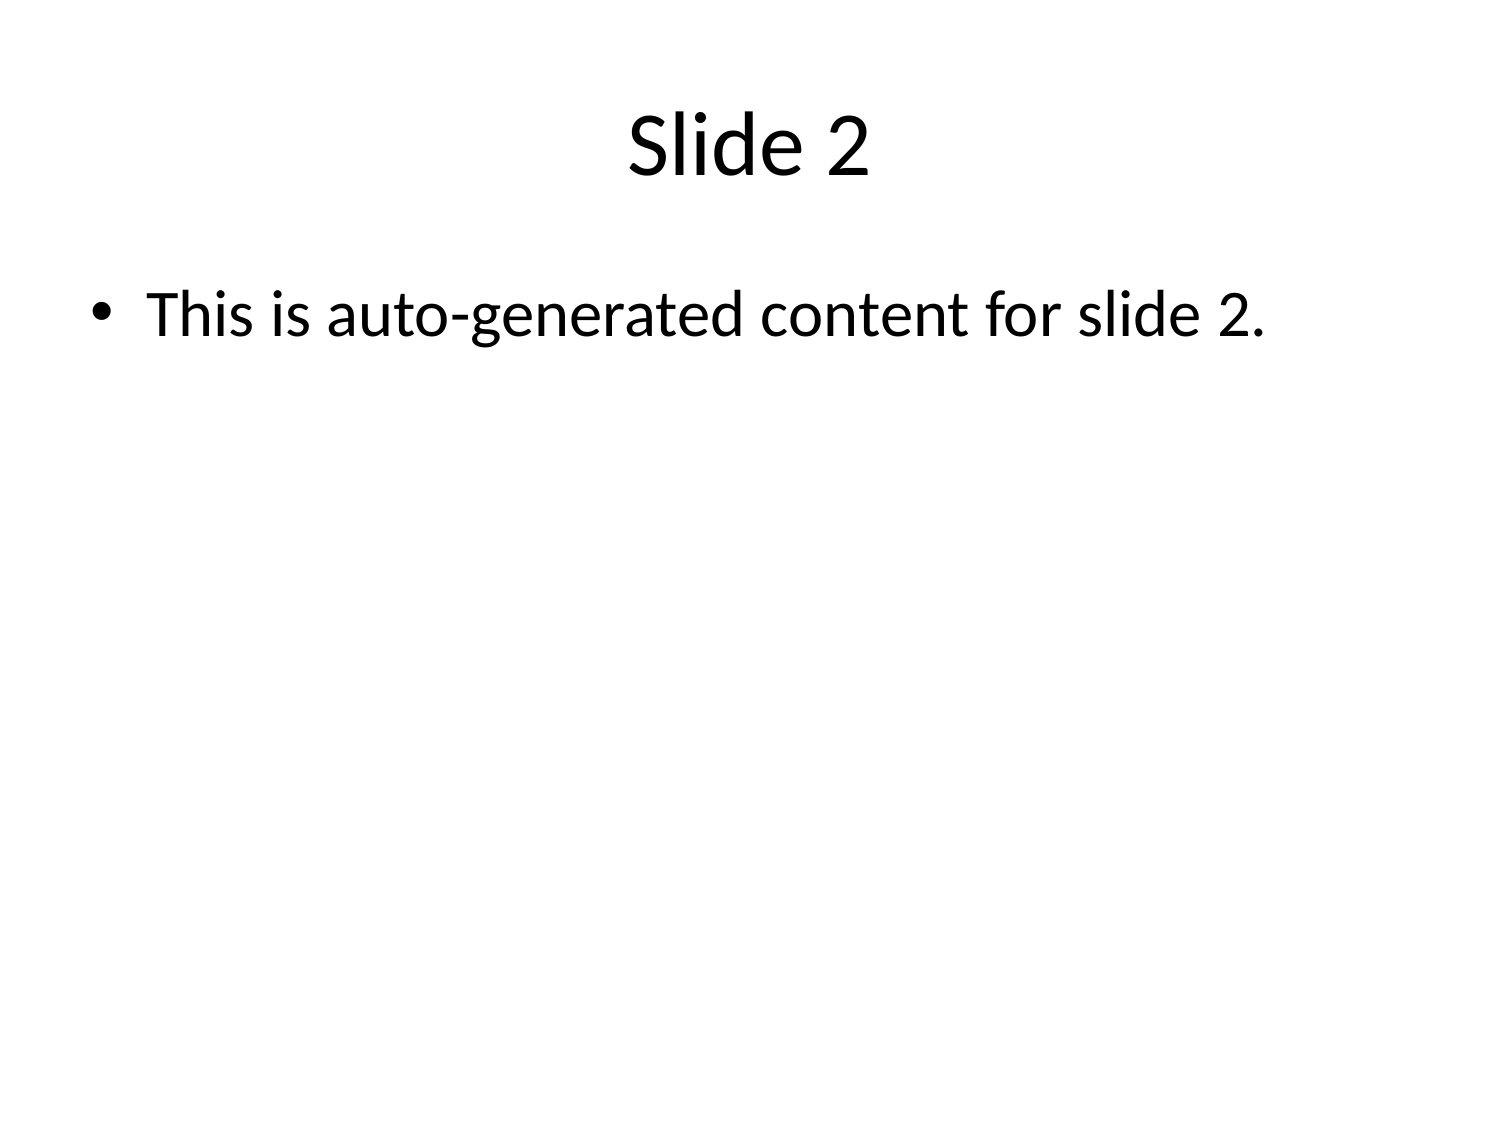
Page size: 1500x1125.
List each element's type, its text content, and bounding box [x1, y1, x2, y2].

title Slide 2 [75, 45, 1425, 233]
list This is auto-generated content for slide 2. [75, 262, 1425, 1005]
